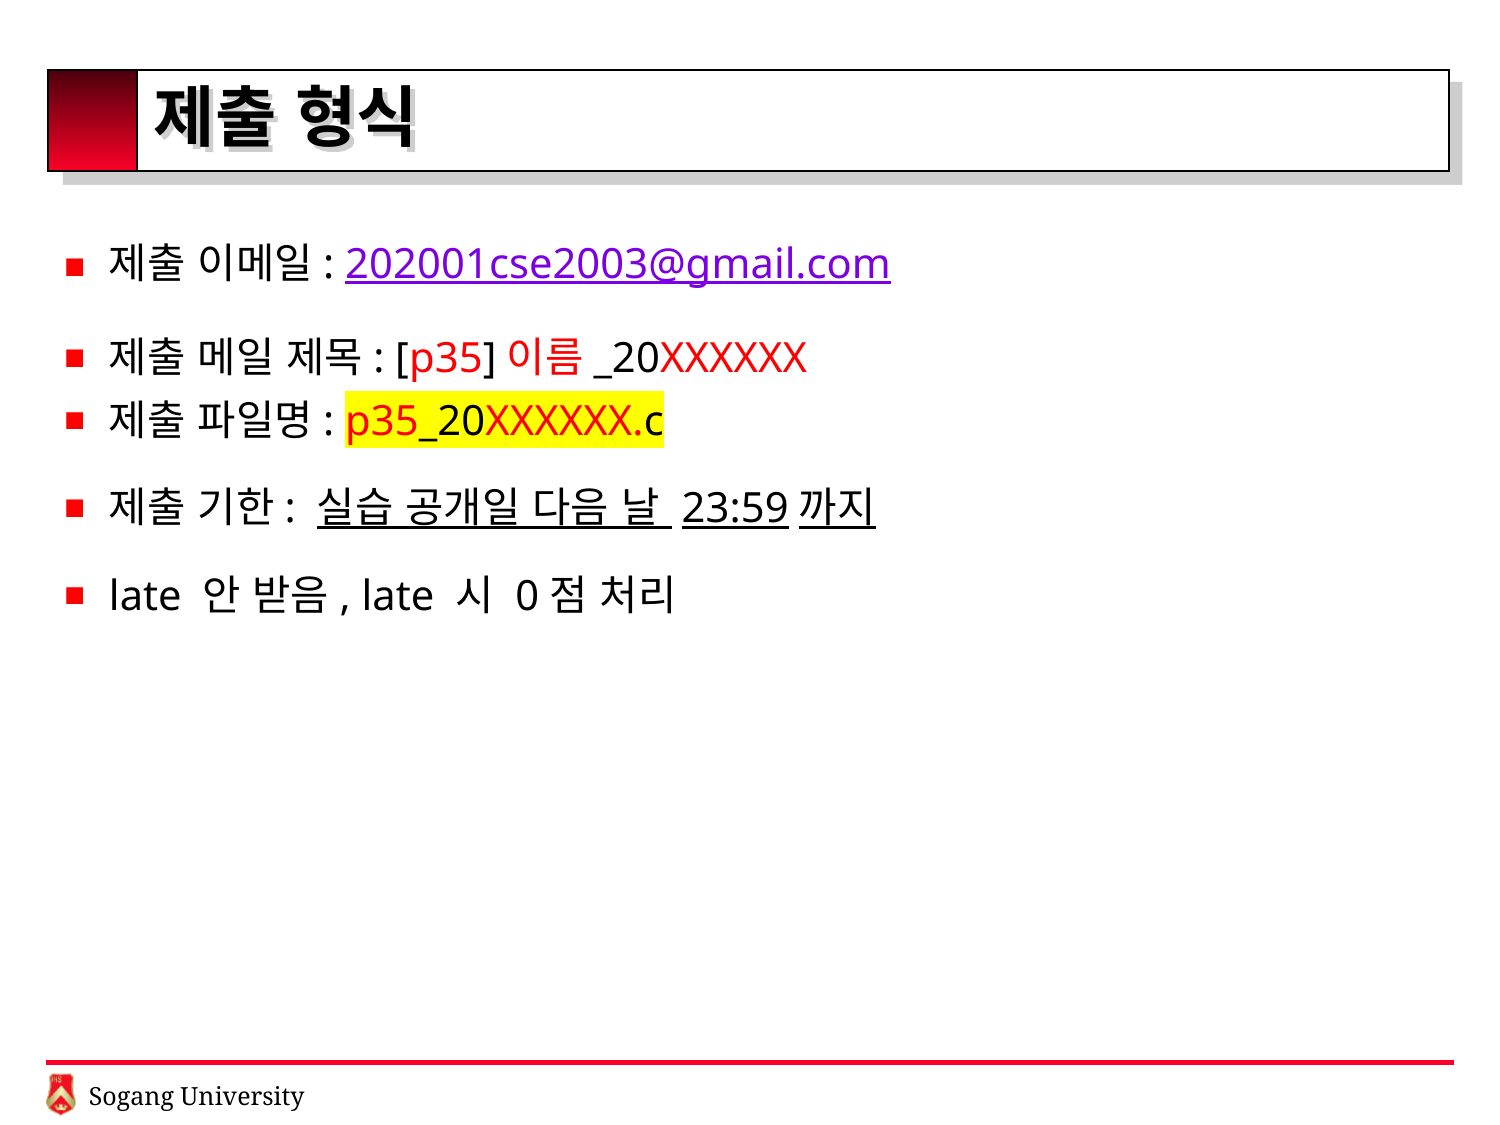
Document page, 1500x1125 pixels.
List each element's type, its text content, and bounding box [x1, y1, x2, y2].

title 제출 형식 [138, 65, 1455, 179]
picture [44, 1068, 80, 1119]
picture [62, 495, 83, 517]
picture [62, 254, 83, 276]
picture [62, 583, 83, 604]
picture [62, 408, 83, 429]
picture [62, 345, 83, 367]
list 제출 이메일: 202001cse2003@gmail.com 제출 메일 제목: [p35]이름_20XXXXXX 제출 파일명: p35_20XXXXXX.c 제출 기한: 실습 공개일 다음 날 23:59까지 late 안 받음, late 시 0점 처리 [46, 200, 1410, 989]
